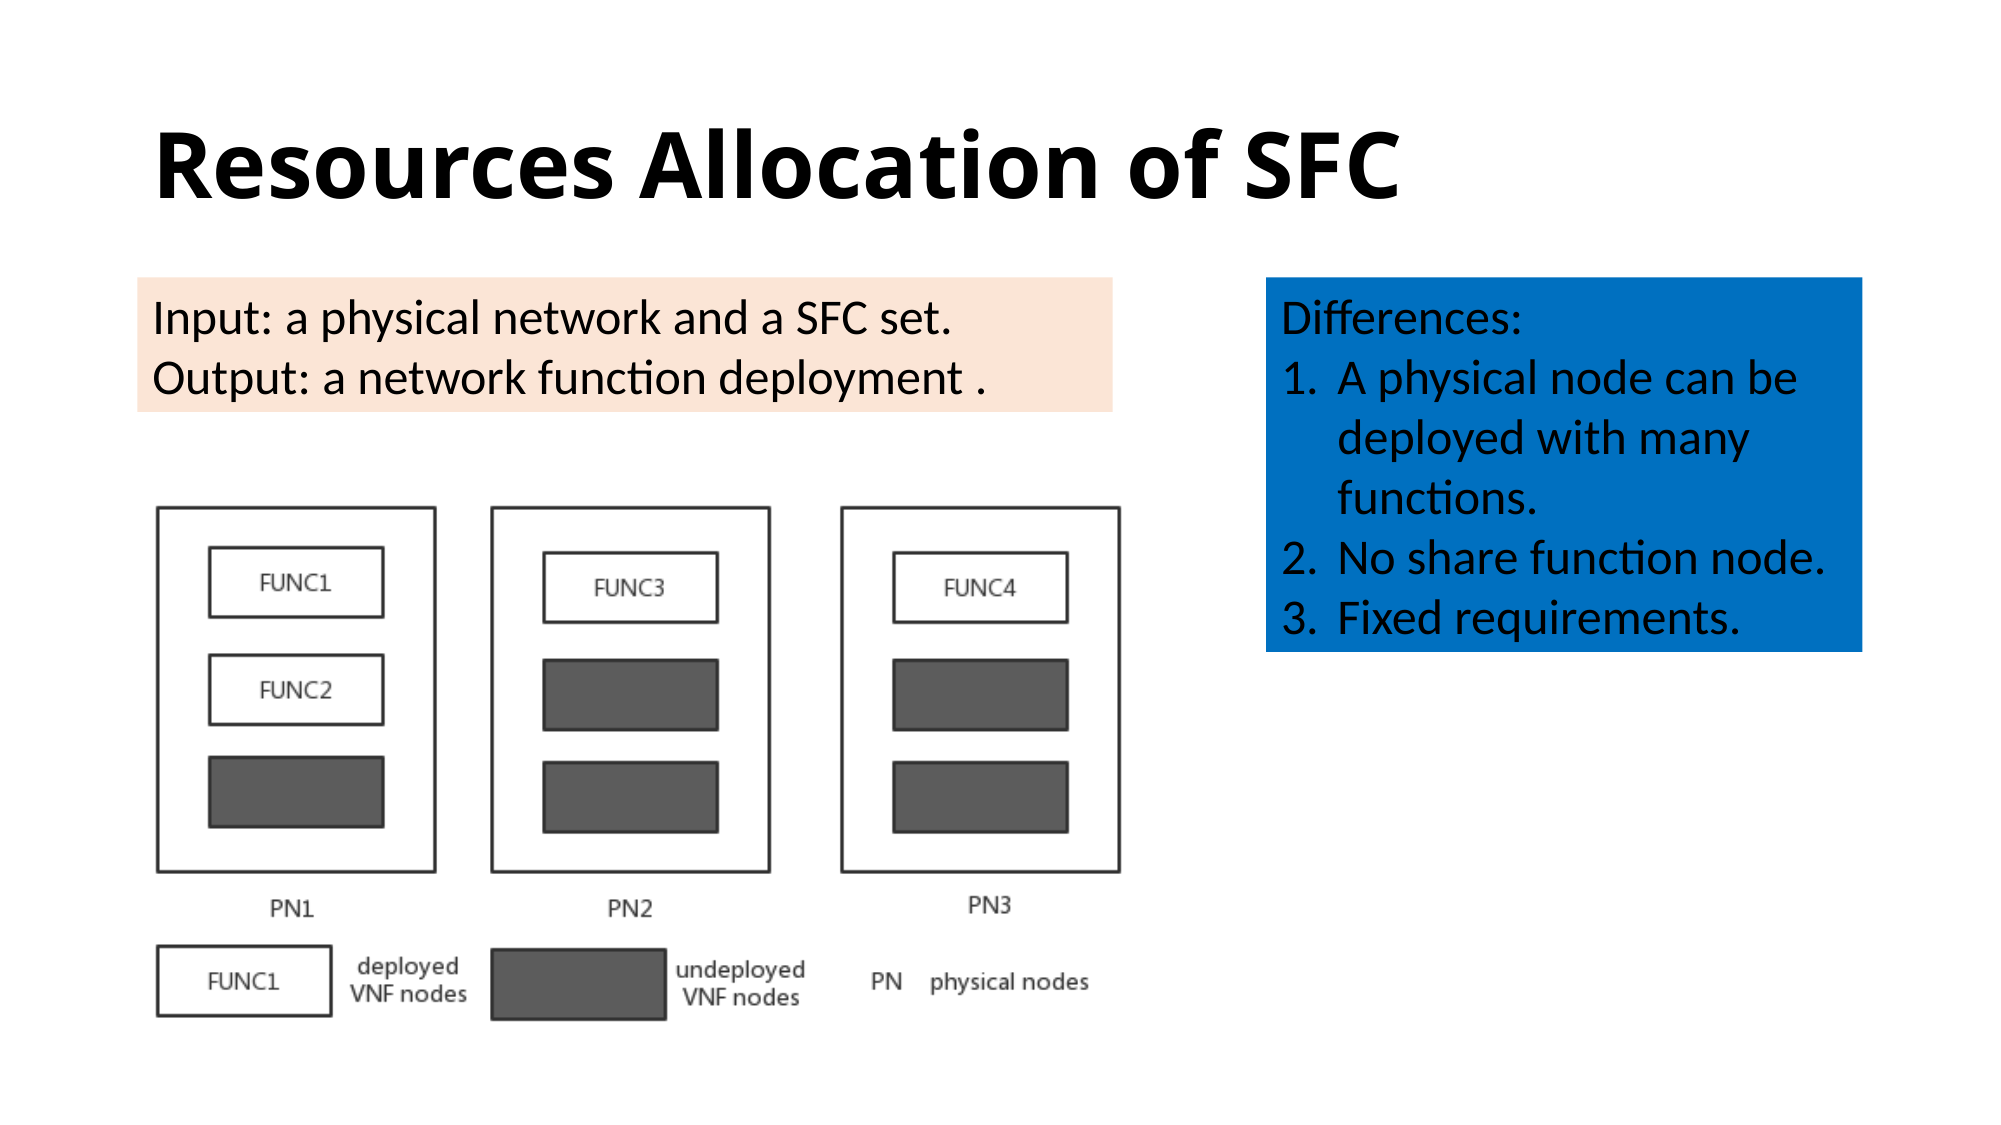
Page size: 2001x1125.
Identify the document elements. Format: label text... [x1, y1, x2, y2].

title Resources Allocation of SFC [137, 59, 1863, 278]
picture [75, 425, 1175, 1075]
text_box Input: a physical network and a SFC set. Output: a network function deployment . [137, 277, 1113, 412]
text_box Differences: A physical node can be deployed with many functions. No share function node. Fixed requirements. [1266, 277, 1863, 652]
